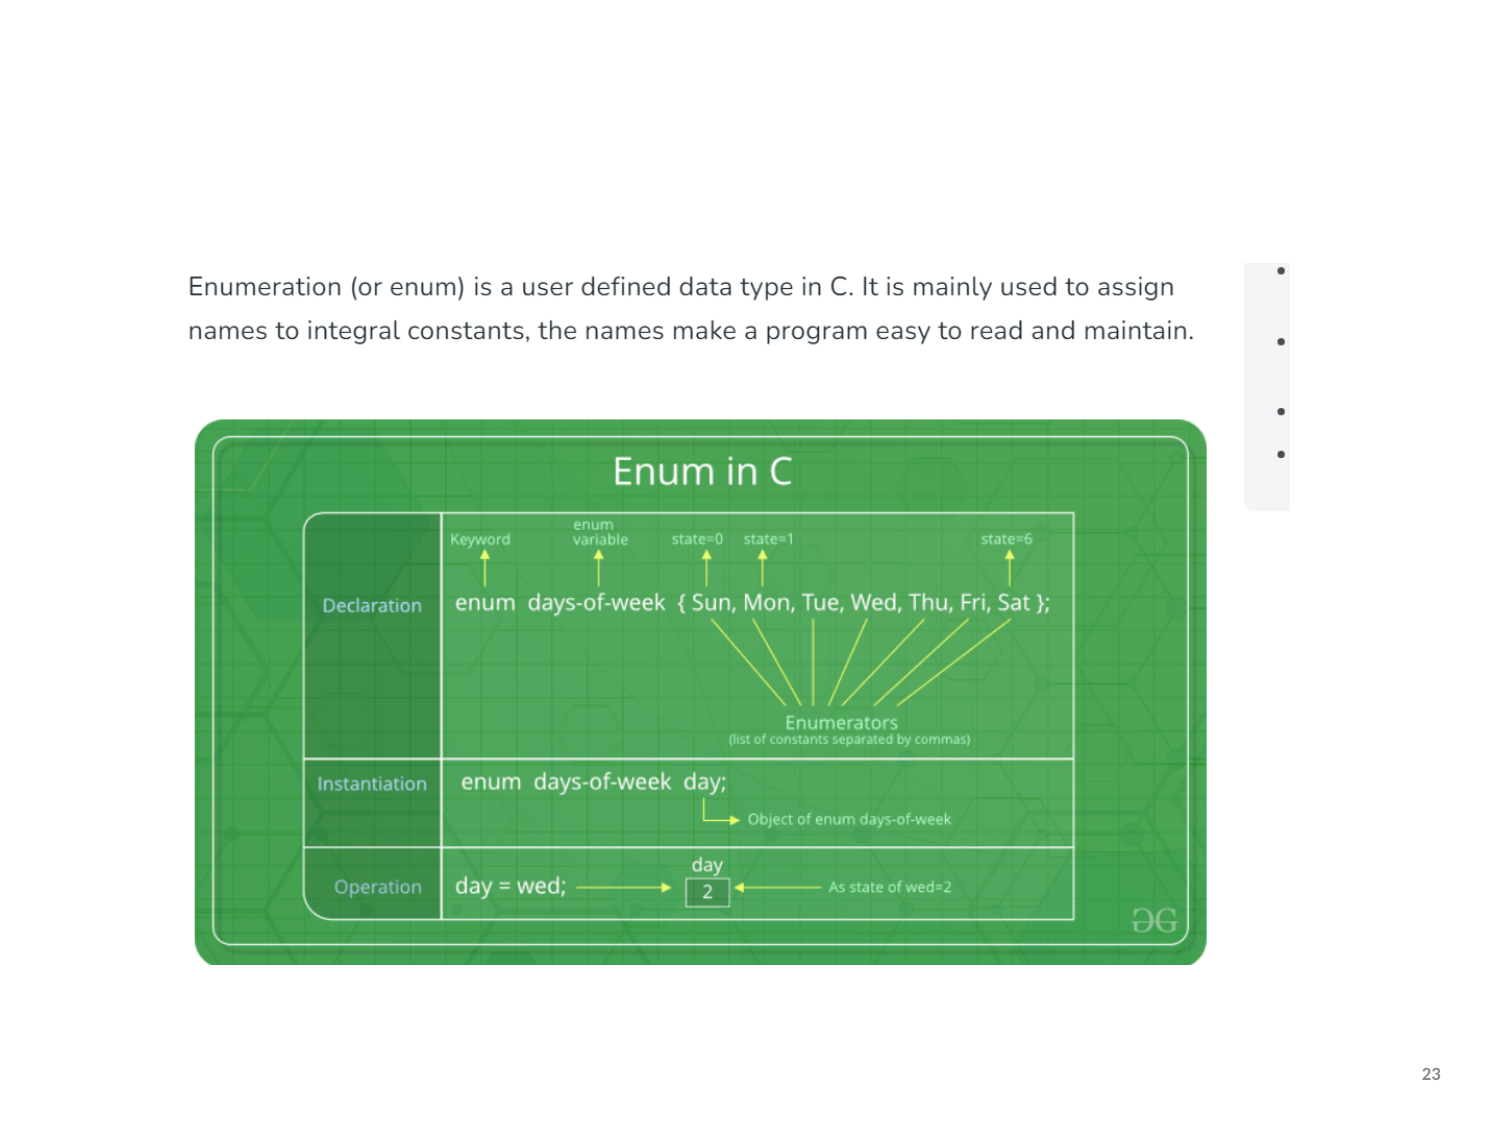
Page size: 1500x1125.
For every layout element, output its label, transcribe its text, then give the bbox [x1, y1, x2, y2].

slide_number 23 [1396, 1042, 1456, 1103]
picture [176, 262, 1290, 965]
